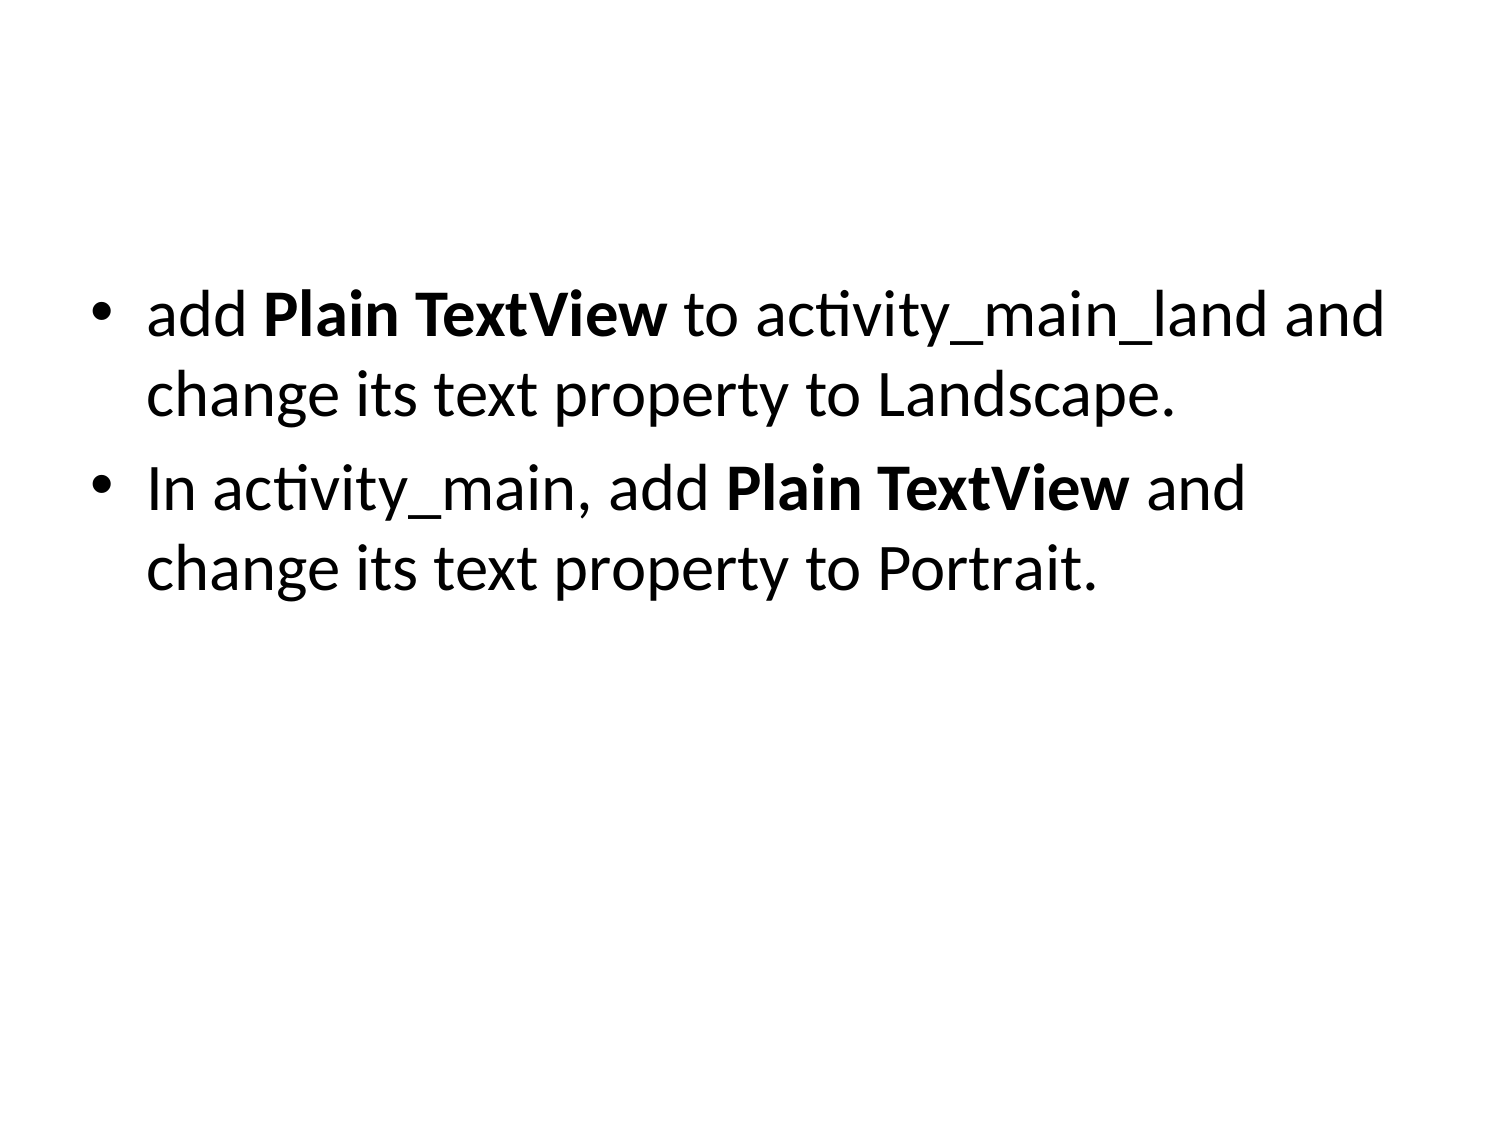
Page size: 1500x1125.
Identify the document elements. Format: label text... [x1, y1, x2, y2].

list add Plain TextView to activity_main_land and change its text property to Landscape. In activity_main, add Plain TextView and change its text property to Portrait. [75, 262, 1425, 1005]
